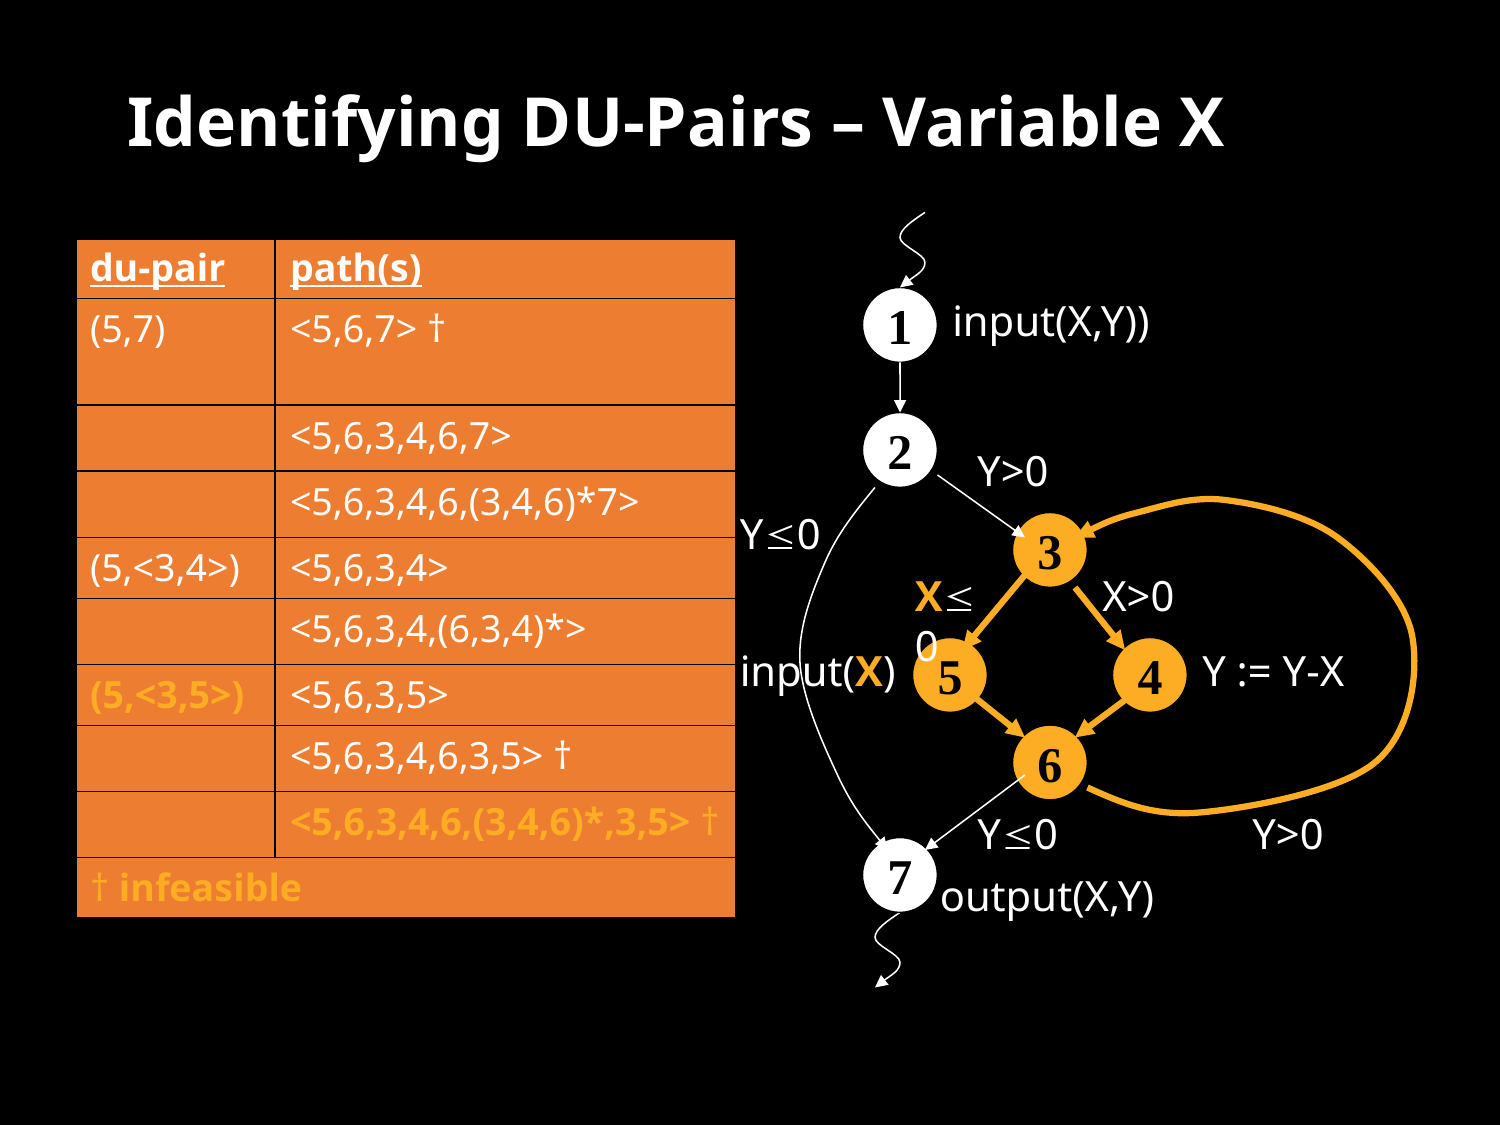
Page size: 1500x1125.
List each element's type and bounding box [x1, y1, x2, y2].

table_cell [77, 599, 274, 664]
title [112, 62, 1388, 188]
text_box [725, 212, 1415, 988]
table_cell [276, 665, 735, 725]
table_cell [77, 538, 274, 598]
table_cell [77, 299, 274, 404]
table_cell [276, 406, 735, 470]
table_header [77, 240, 274, 298]
table_cell [77, 792, 274, 857]
table_cell [276, 792, 735, 857]
table_cell [77, 665, 274, 725]
table_cell [276, 726, 735, 791]
table_cell [276, 472, 735, 537]
table_cell [276, 299, 735, 404]
table_cell [77, 858, 735, 917]
table_cell [77, 726, 274, 791]
table_cell [276, 538, 735, 598]
table_cell [77, 472, 274, 537]
table_cell [276, 599, 735, 664]
table_header [276, 240, 735, 298]
table_cell [77, 406, 274, 470]
